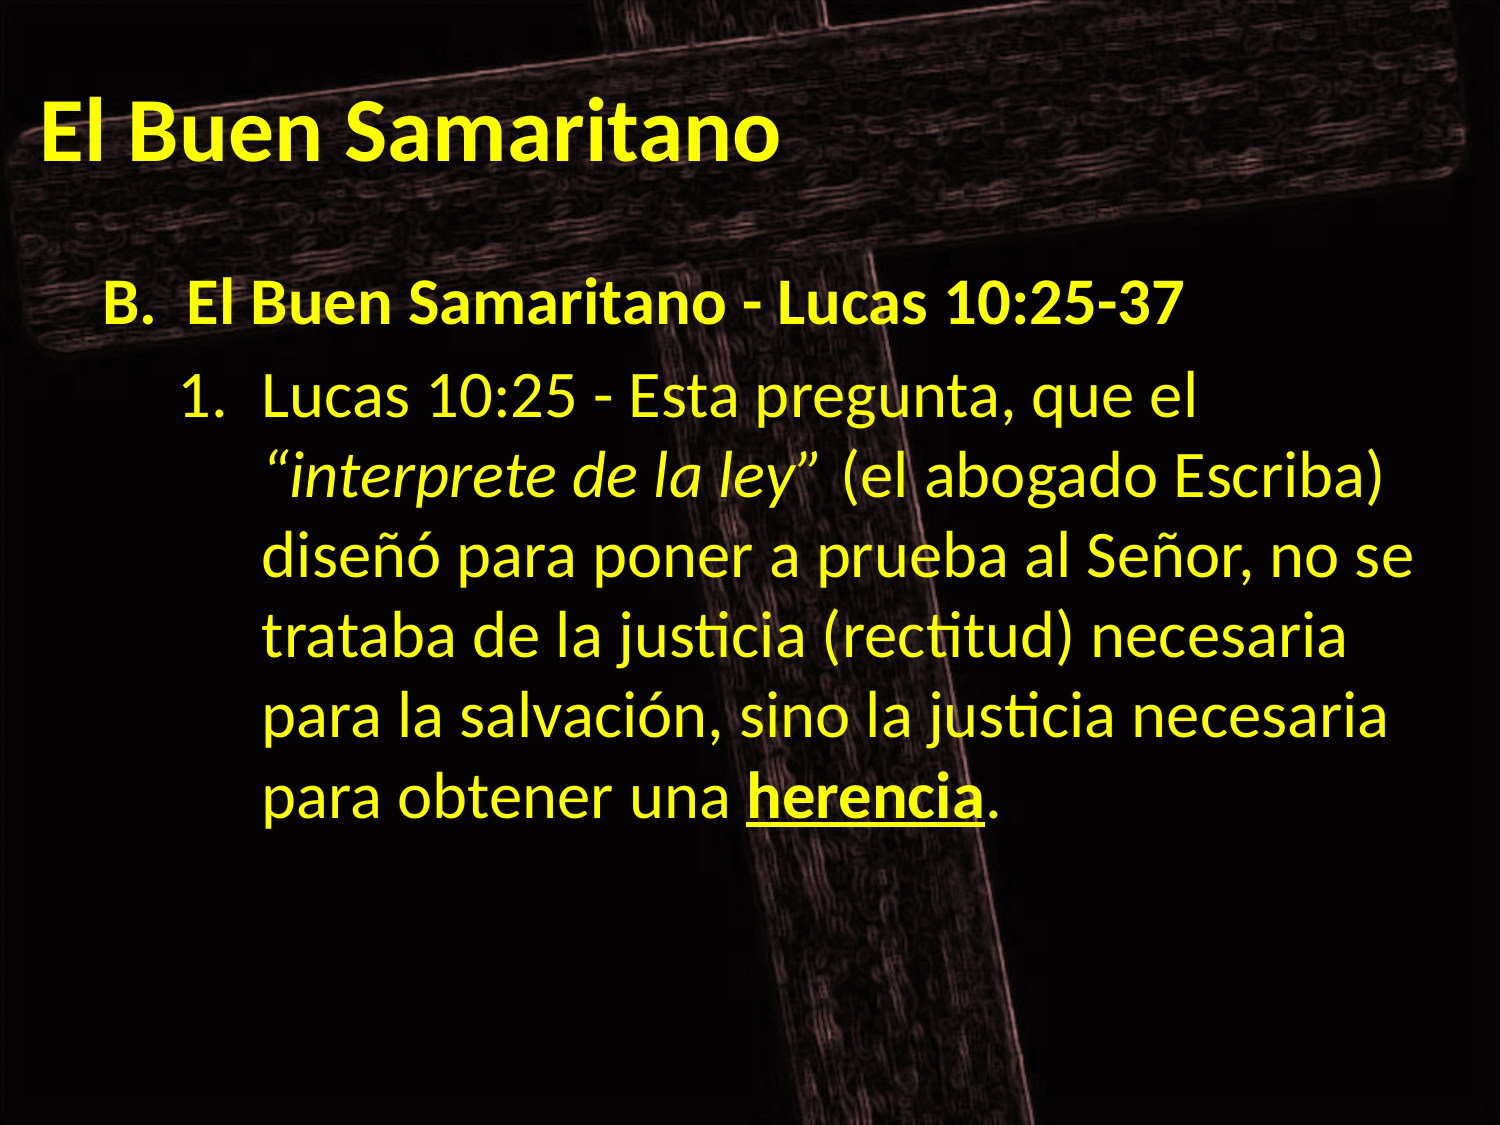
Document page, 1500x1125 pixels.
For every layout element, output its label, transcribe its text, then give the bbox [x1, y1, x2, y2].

title El Buen Samaritano [24, 24, 1483, 225]
list El Buen Samaritano - Lucas 10:25-37 Lucas 10:25 - Esta pregunta, que el “interprete de la ley” (el abogado Escriba) diseñó para poner a prueba al Señor, no se trataba de la justicia (rectitud) necesaria para la salvación, sino la justicia necesaria para obtener una herencia. [12, 249, 1488, 1113]
